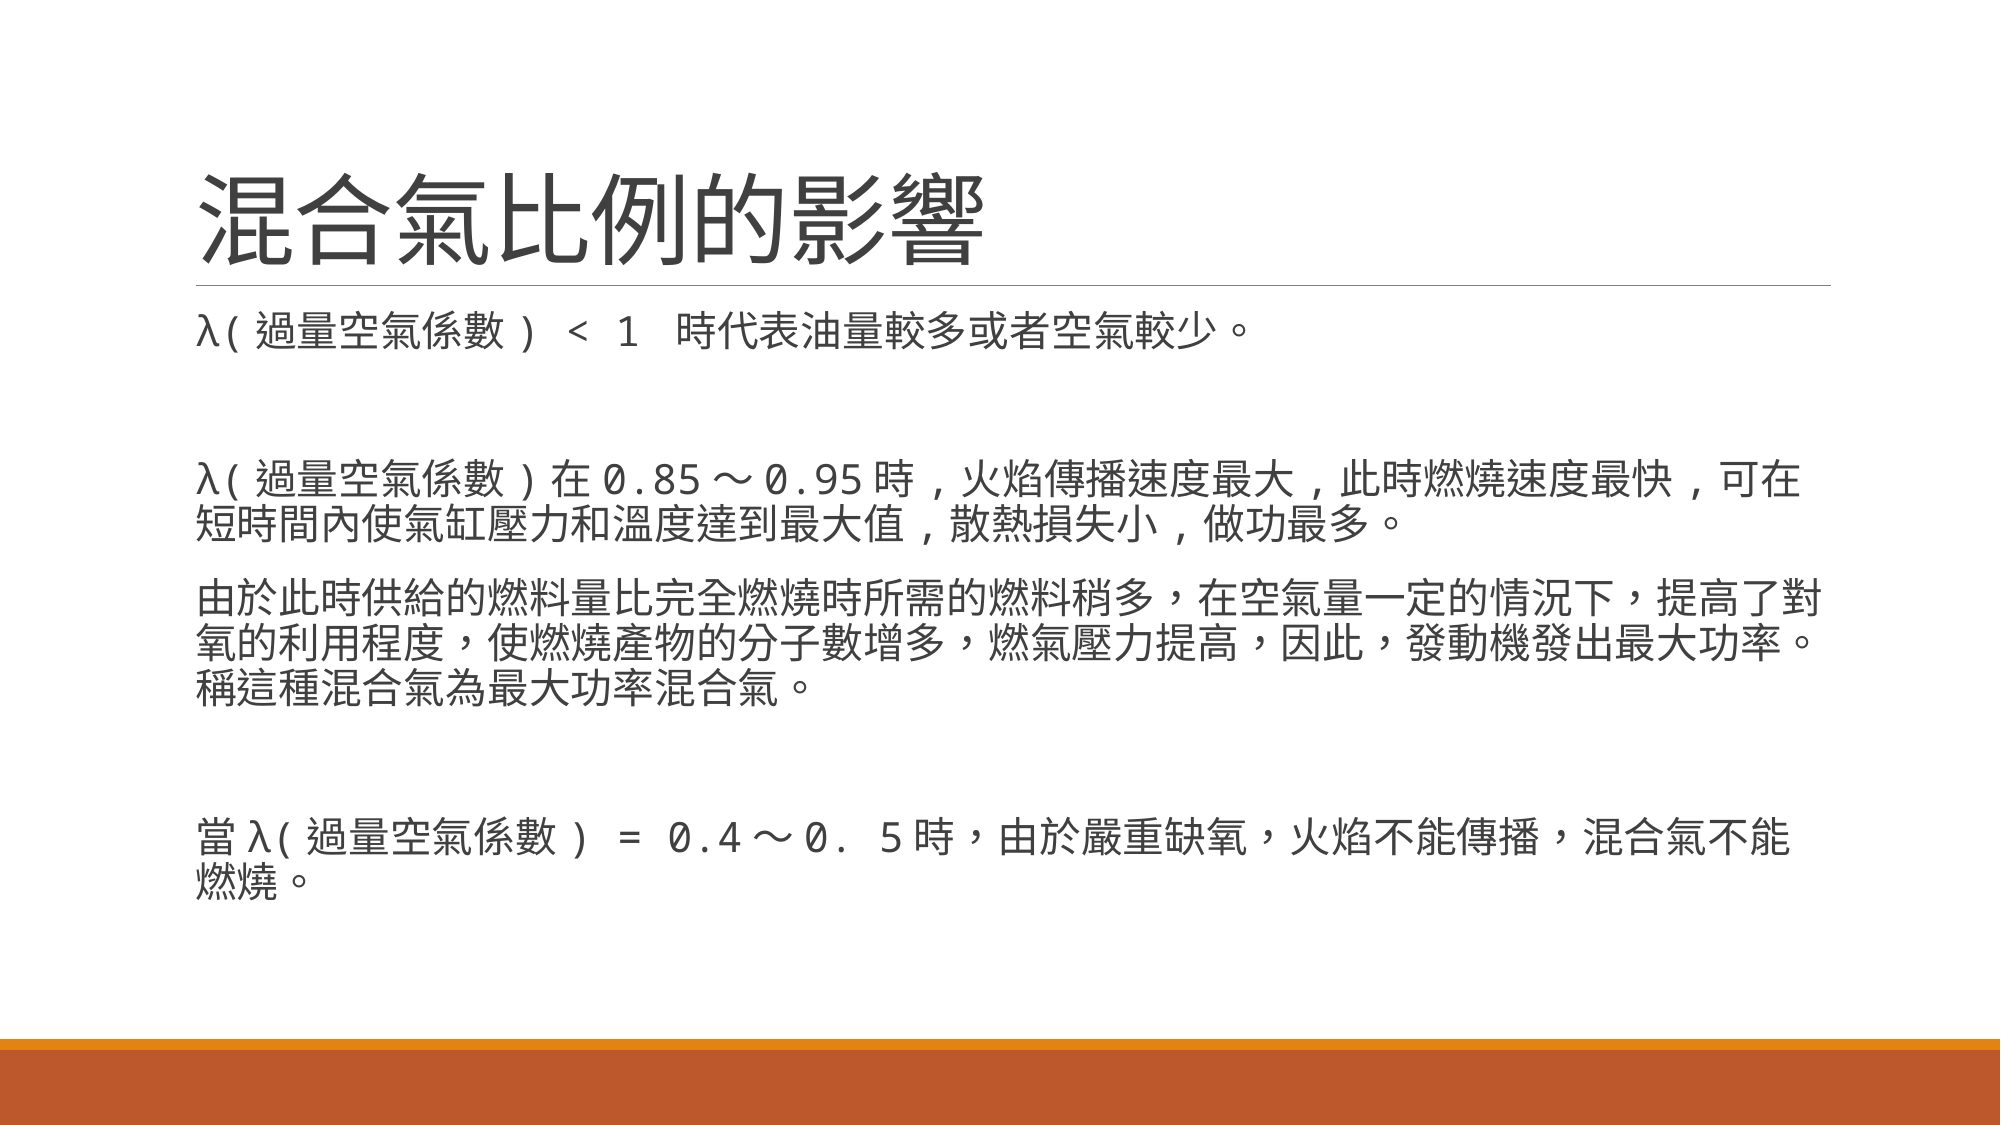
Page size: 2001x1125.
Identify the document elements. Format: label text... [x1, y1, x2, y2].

title 混合氣比例的影響 [180, 47, 1830, 285]
list λ(過量空氣係數) < 1 時代表油量較多或者空氣較少。 λ(過量空氣係數)在0.85～0.95時,火焰傳播速度最大,此時燃燒速度最快,可在短時間內使氣缸壓力和溫度達到最大值,散熱損失小,做功最多。 由於此時供給的燃料量比完全燃燒時所需的燃料稍多，在空氣量一定的情況下，提高了對氧的利用程度，使燃燒產物的分子數增多，燃氣壓力提高，因此，發動機發出最大功率。稱這種混合氣為最大功率混合氣。 當λ(過量空氣係數) = 0.4～0. 5時，由於嚴重缺氧，火焰不能傳播，混合氣不能燃燒。 [180, 302, 1830, 963]
